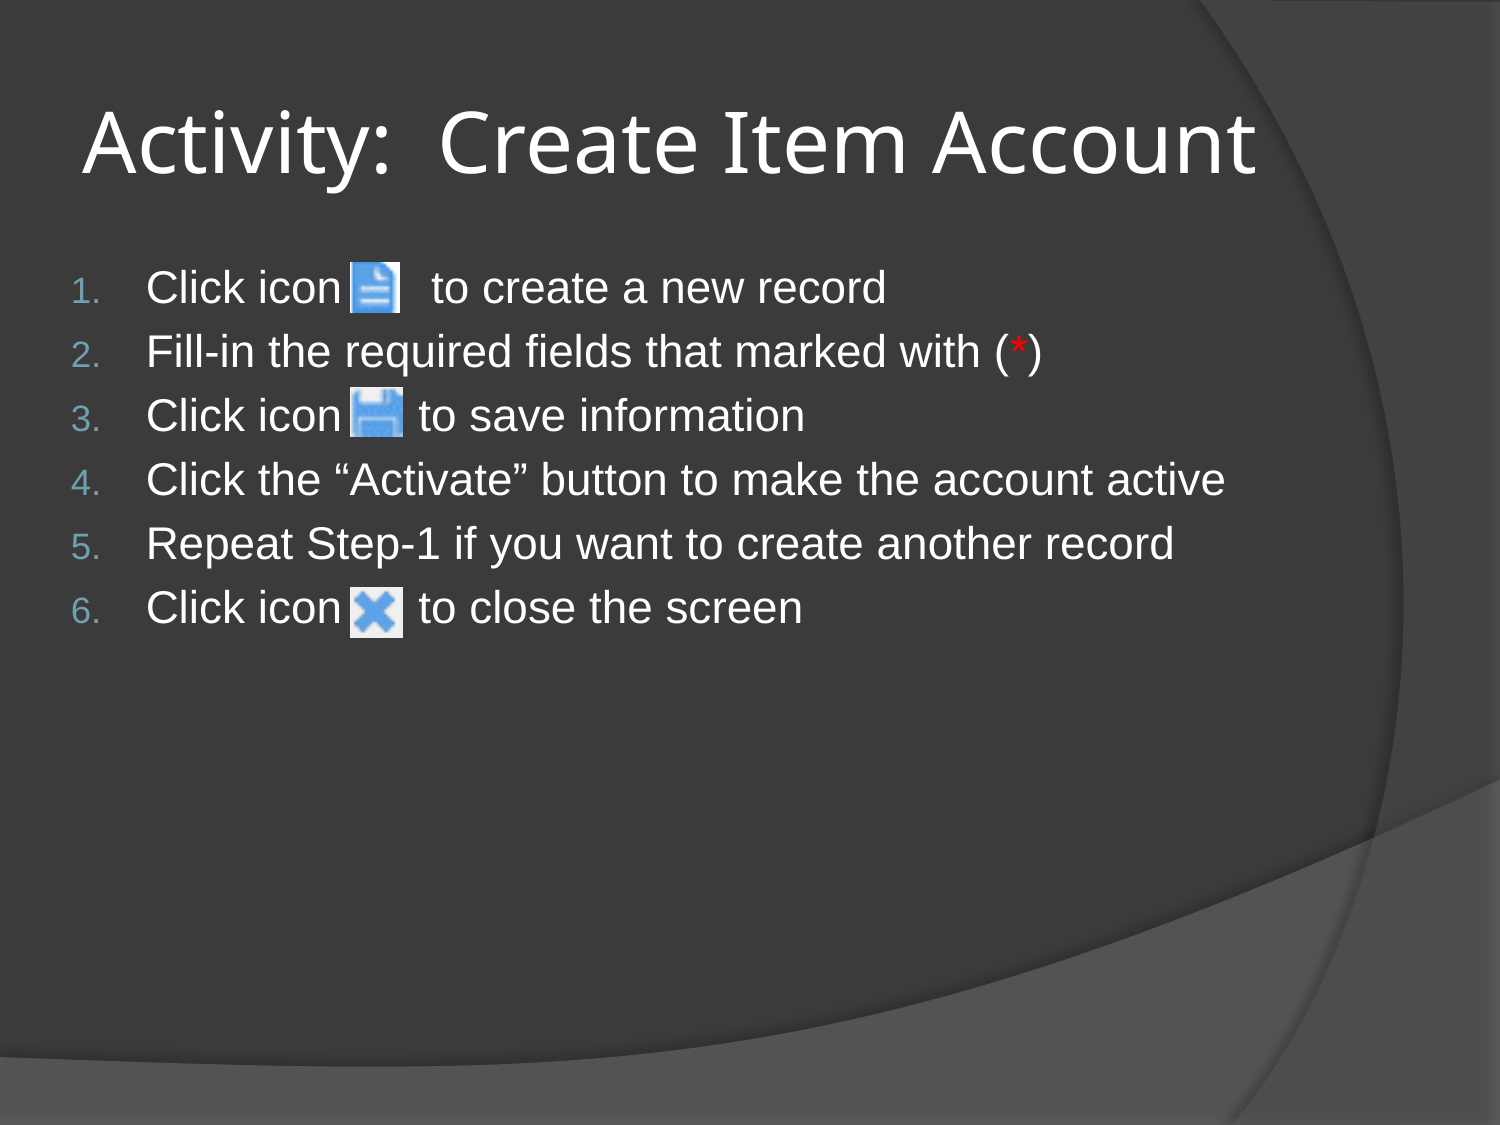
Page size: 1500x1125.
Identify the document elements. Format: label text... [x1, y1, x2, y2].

picture [349, 587, 403, 638]
picture [349, 262, 401, 313]
title Activity: Create Item Account [75, 45, 1450, 233]
list Click icon to create a new record Fill-in the required fields that marked with (*) Click icon to save information Click the “Activate” button to make the account active Repeat Step-1 if you want to create another record Click icon to close the screen [50, 249, 1450, 1088]
picture [349, 387, 403, 437]
